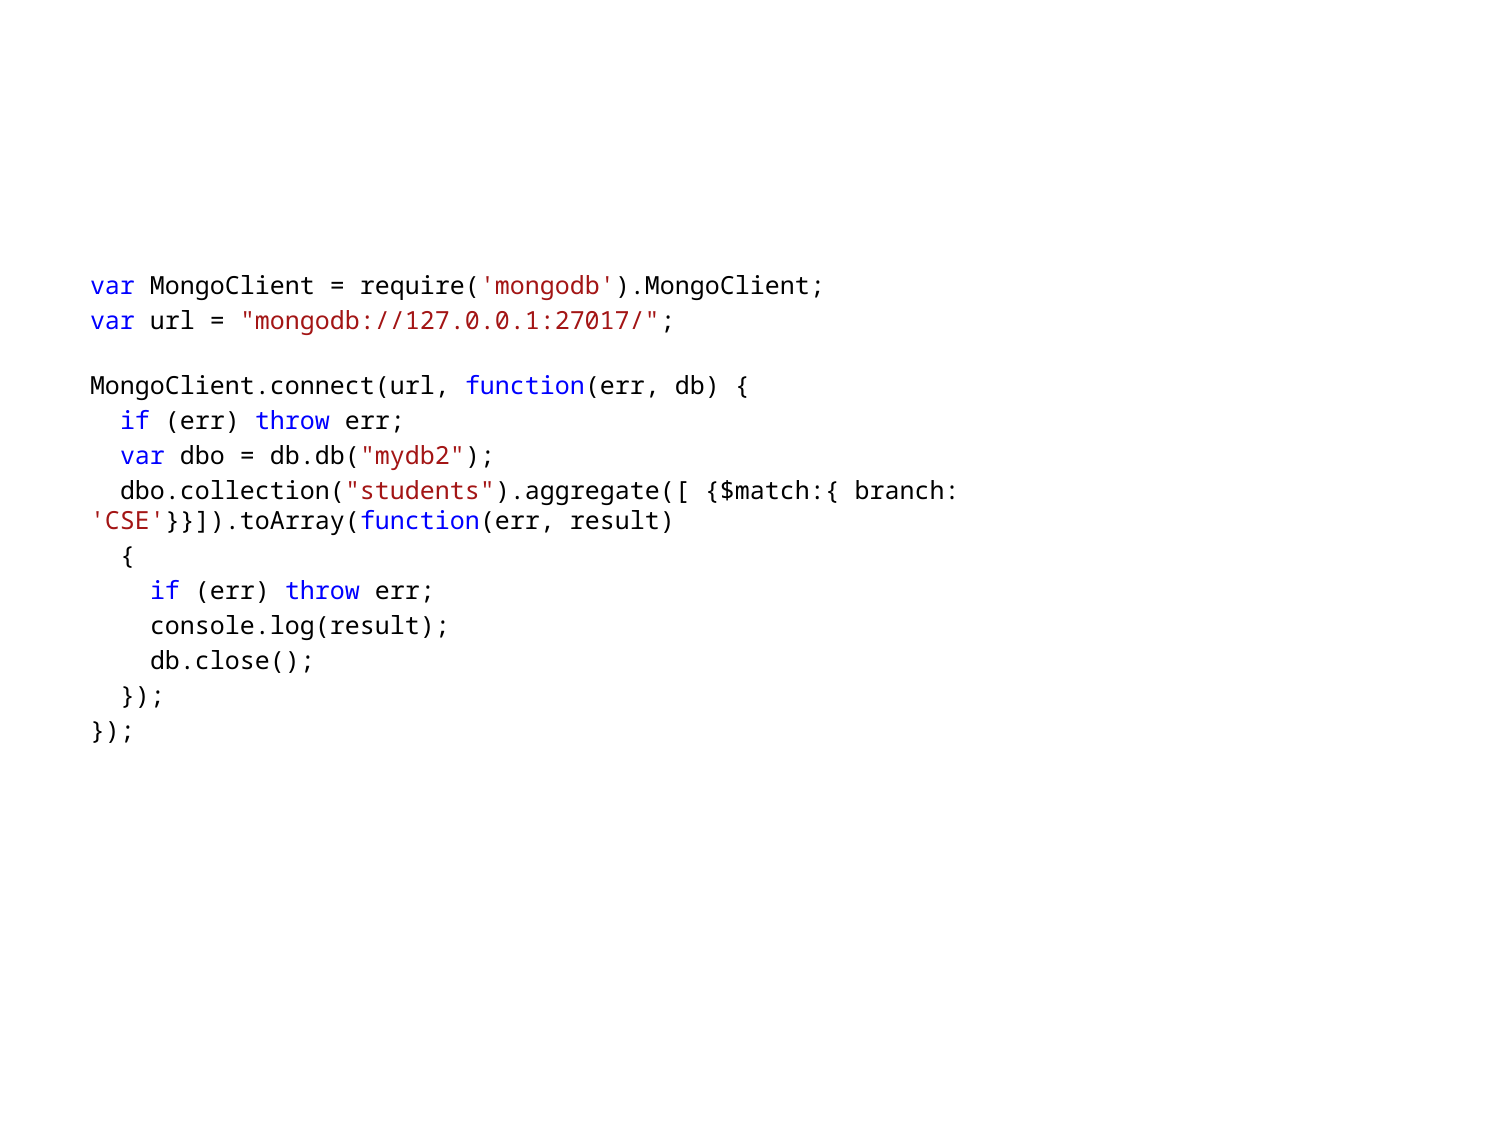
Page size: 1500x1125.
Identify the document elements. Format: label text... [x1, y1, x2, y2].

list var MongoClient = require('mongodb').MongoClient; var url = "mongodb://127.0.0.1:27017/"; MongoClient.connect(url, function(err, db) { if (err) throw err; var dbo = db.db("mydb2"); dbo.collection("students").aggregate([ {$match:{ branch: 'CSE'}}]).toArray(function(err, result) { if (err) throw err; console.log(result); db.close(); }); }); [75, 262, 1425, 1005]
